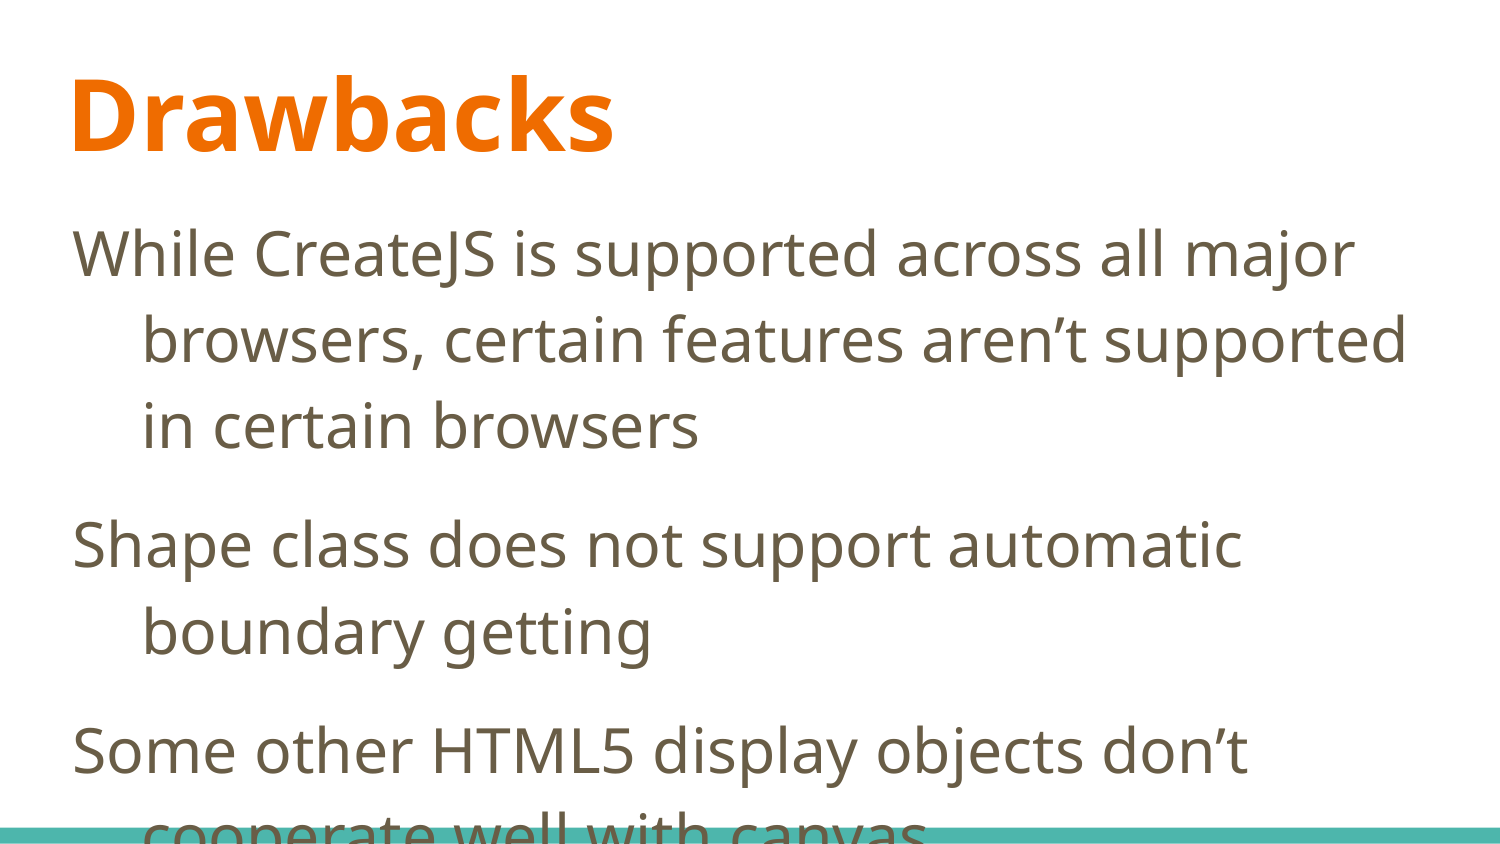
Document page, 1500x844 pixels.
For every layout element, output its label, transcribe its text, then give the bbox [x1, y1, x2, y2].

title Drawbacks [51, 36, 1449, 153]
list While CreateJS is supported across all major browsers, certain features aren’t supported in certain browsers Shape class does not support automatic boundary getting Some other HTML5 display objects don’t cooperate well with canvas [51, 187, 1449, 730]
